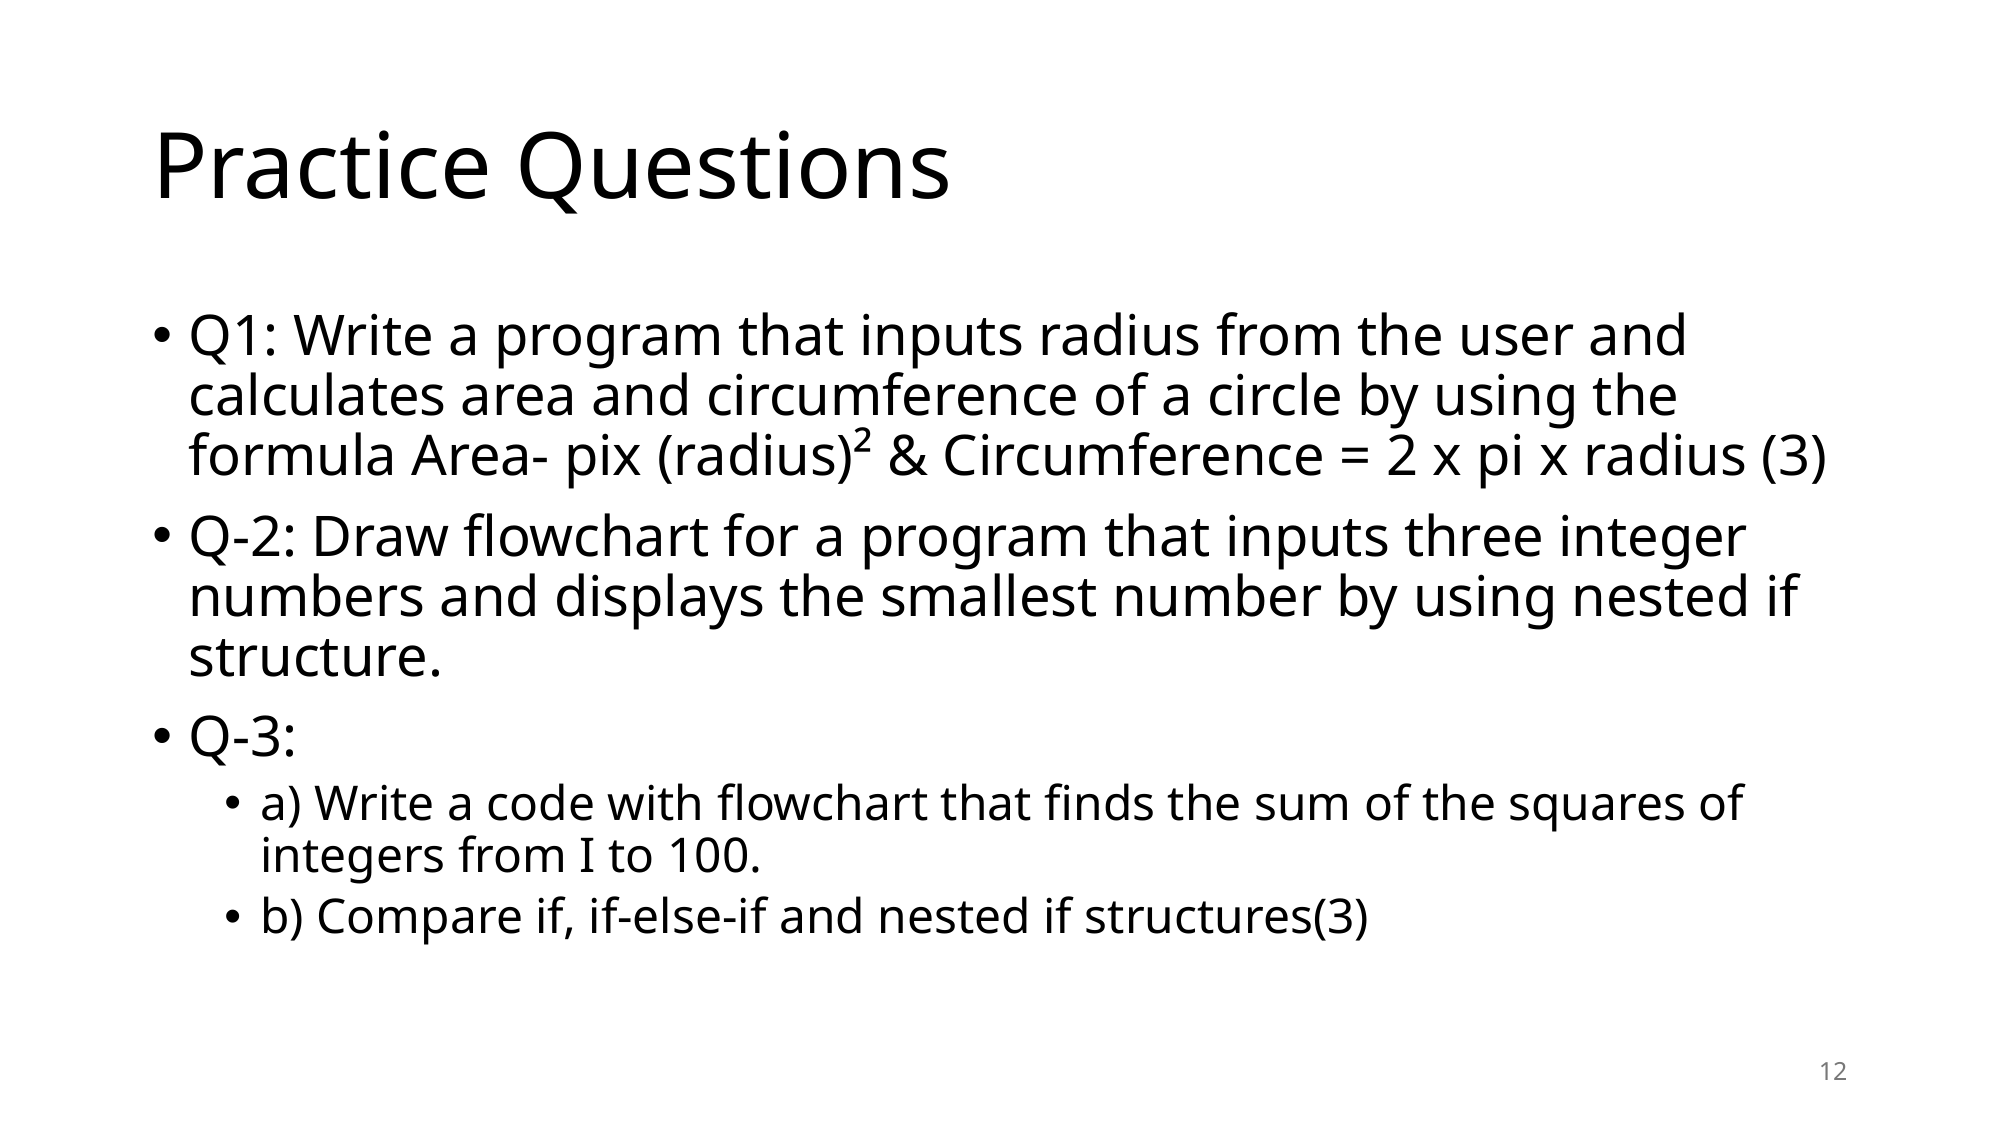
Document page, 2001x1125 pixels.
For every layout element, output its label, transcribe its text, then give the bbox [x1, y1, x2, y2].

slide_number 12 [1412, 1042, 1863, 1103]
list Q1: Write a program that inputs radius from the user and calculates area and circumference of a circle by using the formula Area- pix (radius)² & Circumference = 2 x pi x radius (3) Q-2: Draw flowchart for a program that inputs three integer numbers and displays the smallest number by using nested if structure. Q-3: a) Write a code with flowchart that finds the sum of the squares of integers from I to 100. b) Compare if, if-else-if and nested if structures(3) [137, 299, 1863, 1014]
title Practice Questions [137, 59, 1863, 278]
